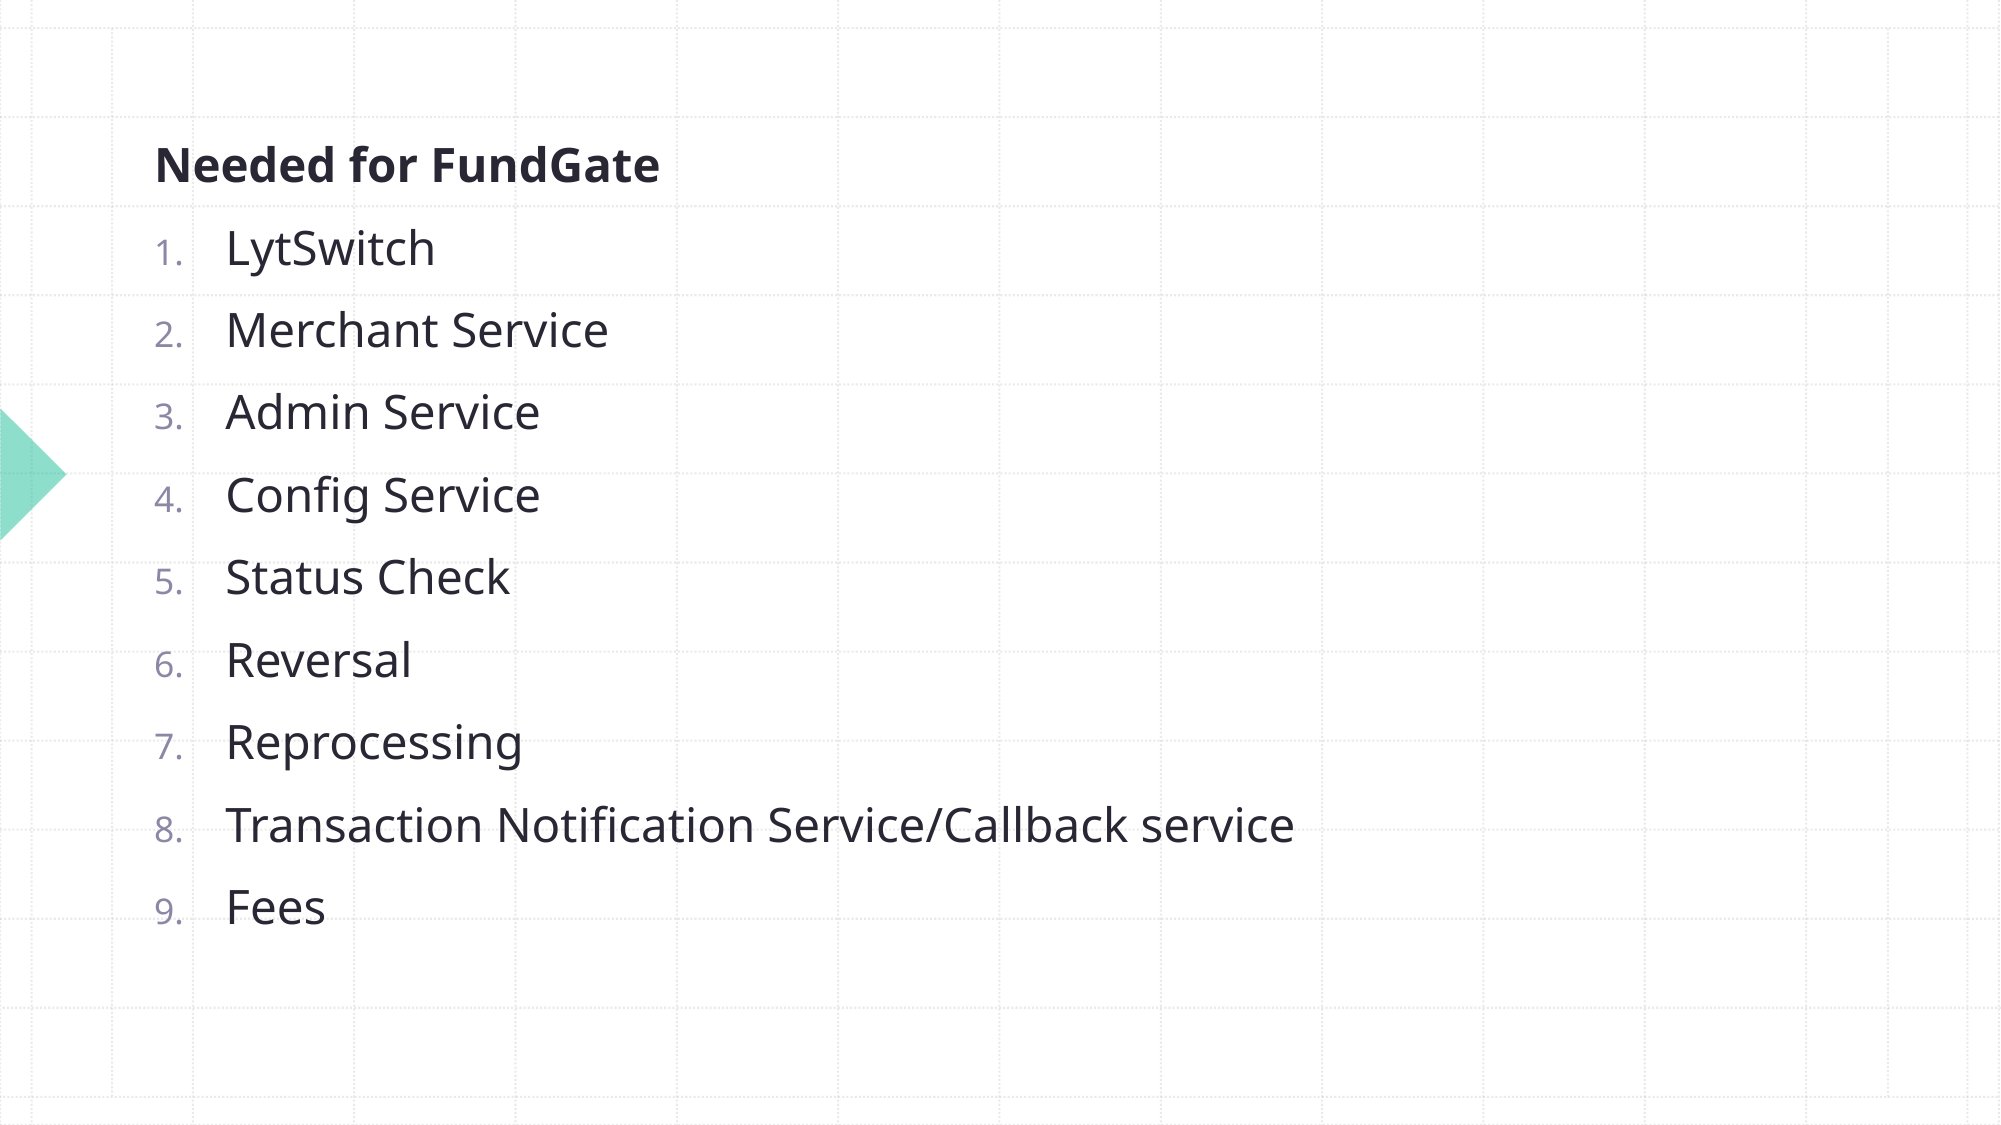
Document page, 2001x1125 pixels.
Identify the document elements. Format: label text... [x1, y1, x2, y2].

subtitle Needed for FundGate LytSwitch Merchant Service Admin Service Config Service Status Check Reversal Reprocessing Transaction Notification Service/Callback service Fees [139, 122, 1861, 946]
